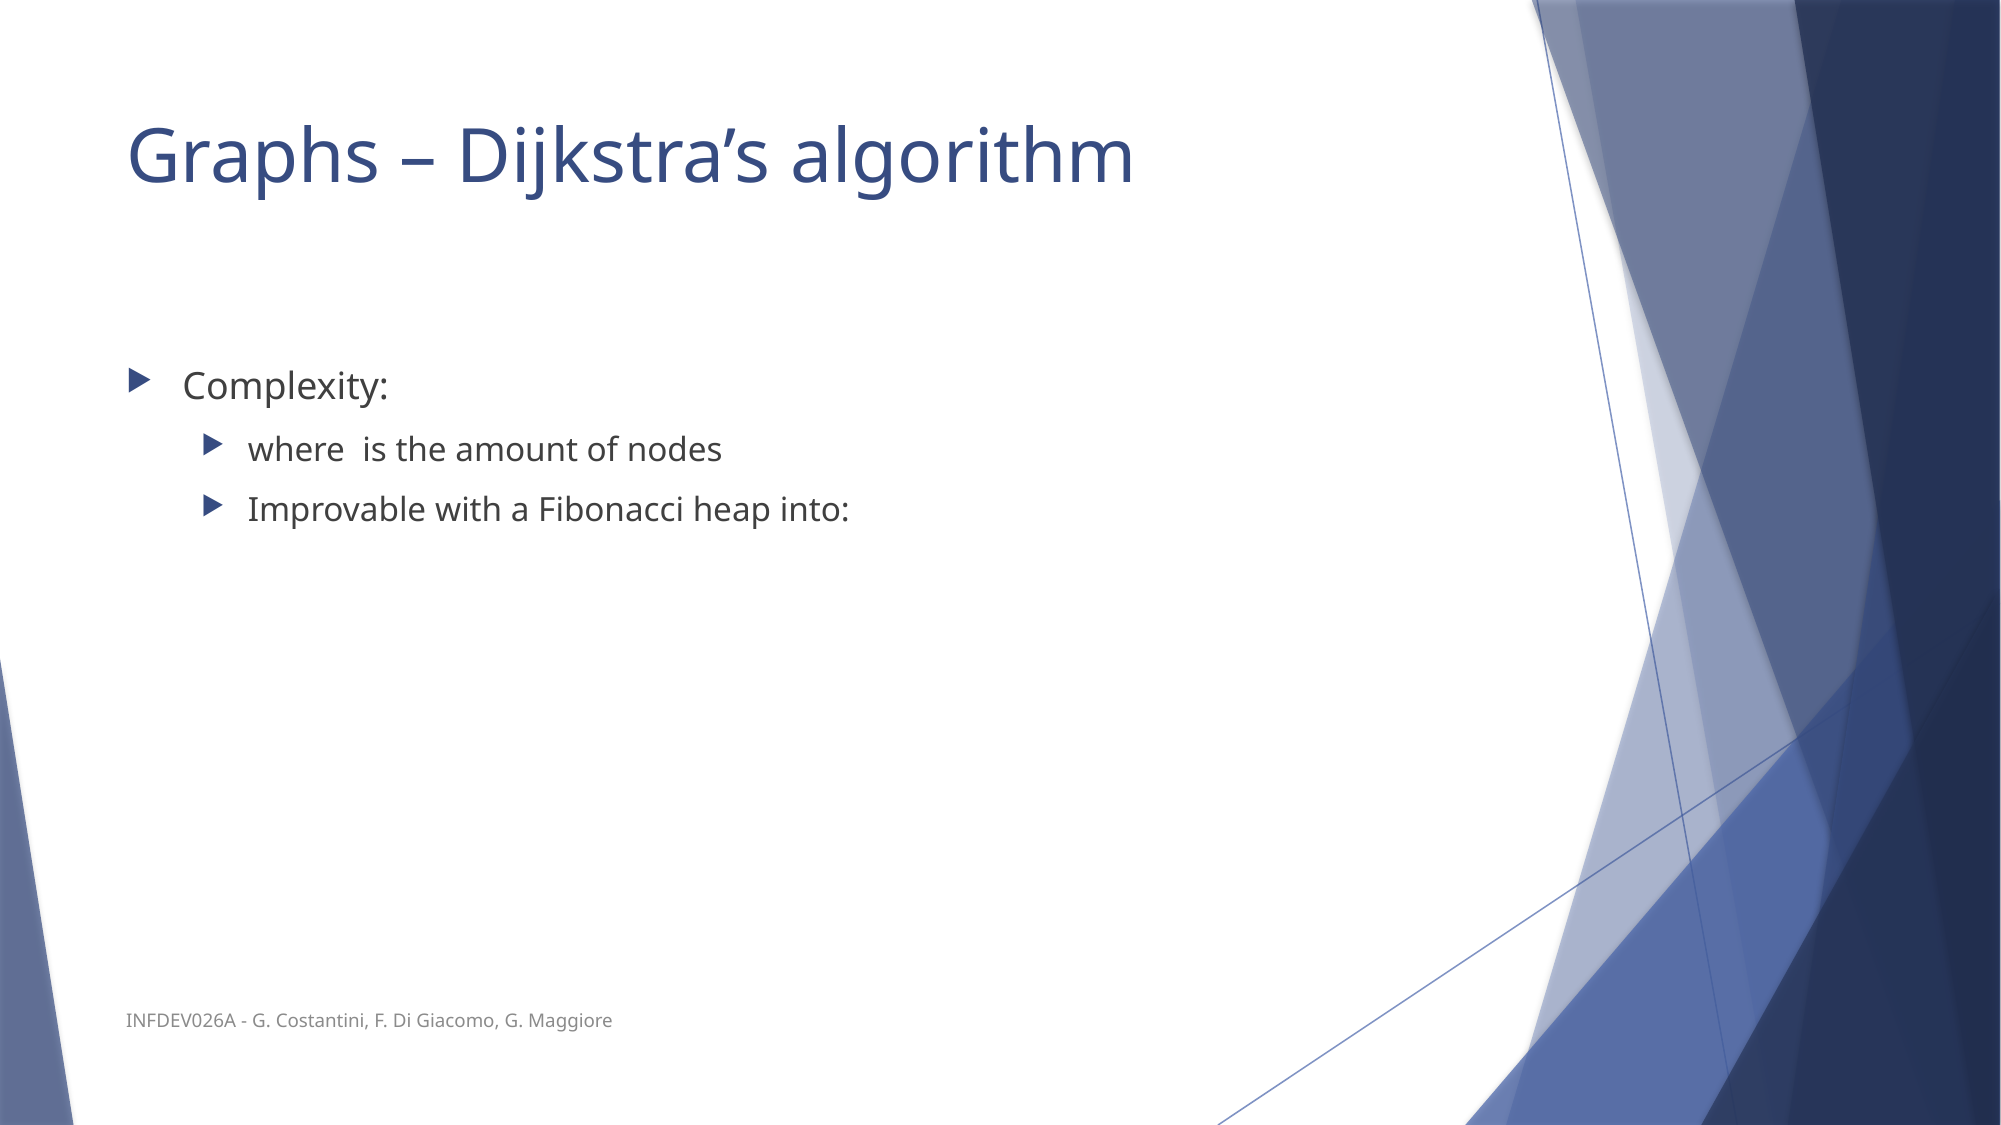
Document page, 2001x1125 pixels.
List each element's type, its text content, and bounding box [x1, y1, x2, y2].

title Graphs – Dijkstra’s algorithm [111, 99, 1522, 317]
footer INFDEV026A - G. Costantini, F. Di Giacomo, G. Maggiore [111, 991, 1145, 1051]
